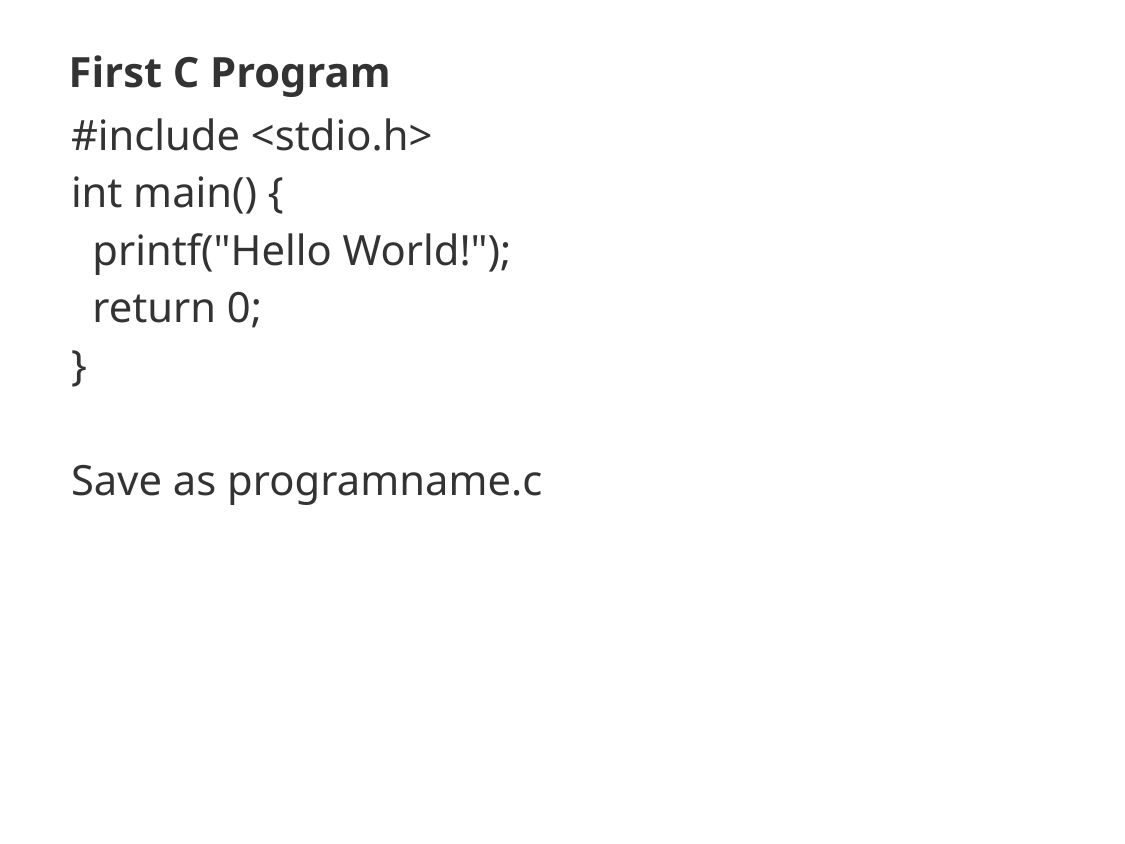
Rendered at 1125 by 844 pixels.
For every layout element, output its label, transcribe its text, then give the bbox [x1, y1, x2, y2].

text_box #include <stdio.h> int main() { printf("Hello World!"); return 0; } Save as programname.c [46, 106, 1100, 815]
text_box First C Program [53, 29, 1072, 106]
